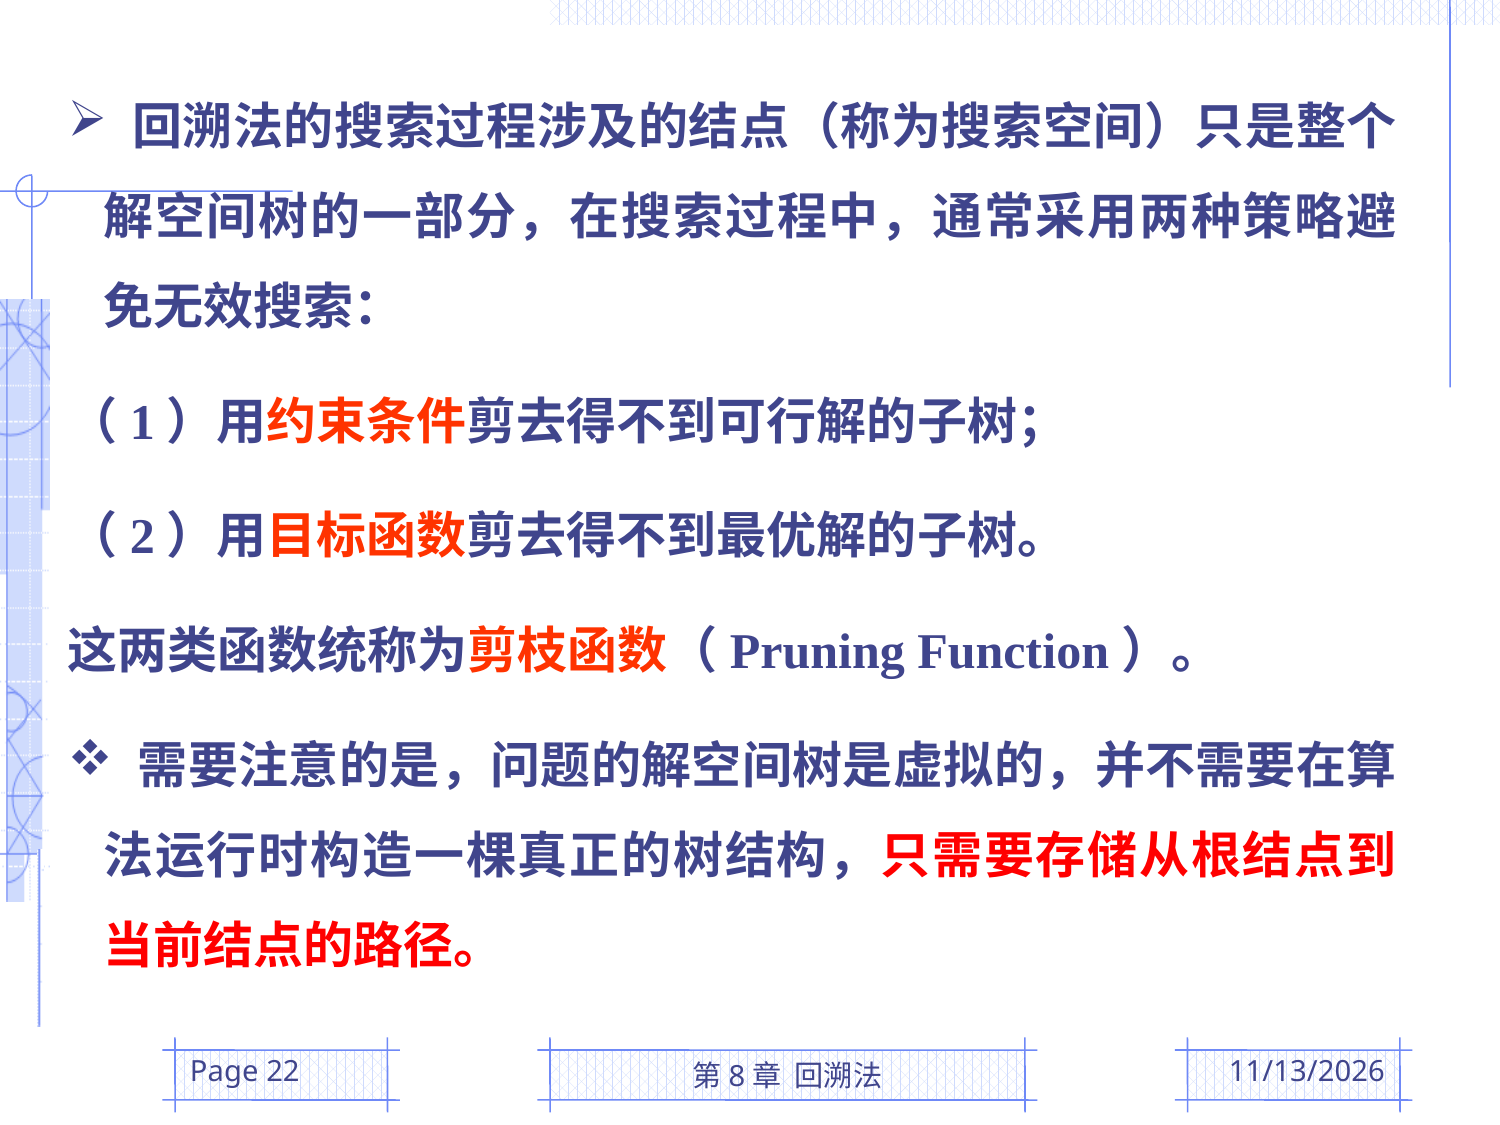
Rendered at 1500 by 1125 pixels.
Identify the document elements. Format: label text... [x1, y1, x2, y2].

text_box 回溯法的搜索过程涉及的结点（称为搜索空间）只是整个解空间树的一部分，在搜索过程中，通常采用两种策略避免无效搜索： （1）用约束条件剪去得不到可行解的子树； （2）用目标函数剪去得不到最优解的子树。 这两类函数统称为剪枝函数（Pruning Function）。 需要注意的是，问题的解空间树是虚拟的，并不需要在算法运行时构造一棵真正的树结构，只需要存储从根结点到当前结点的路径。 [53, 56, 1412, 982]
picture [0, 299, 50, 1027]
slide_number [1087, 1024, 1401, 1101]
footer 第8章 回溯法 [549, 1024, 1026, 1101]
slide_number Page 22 [174, 1024, 488, 1101]
